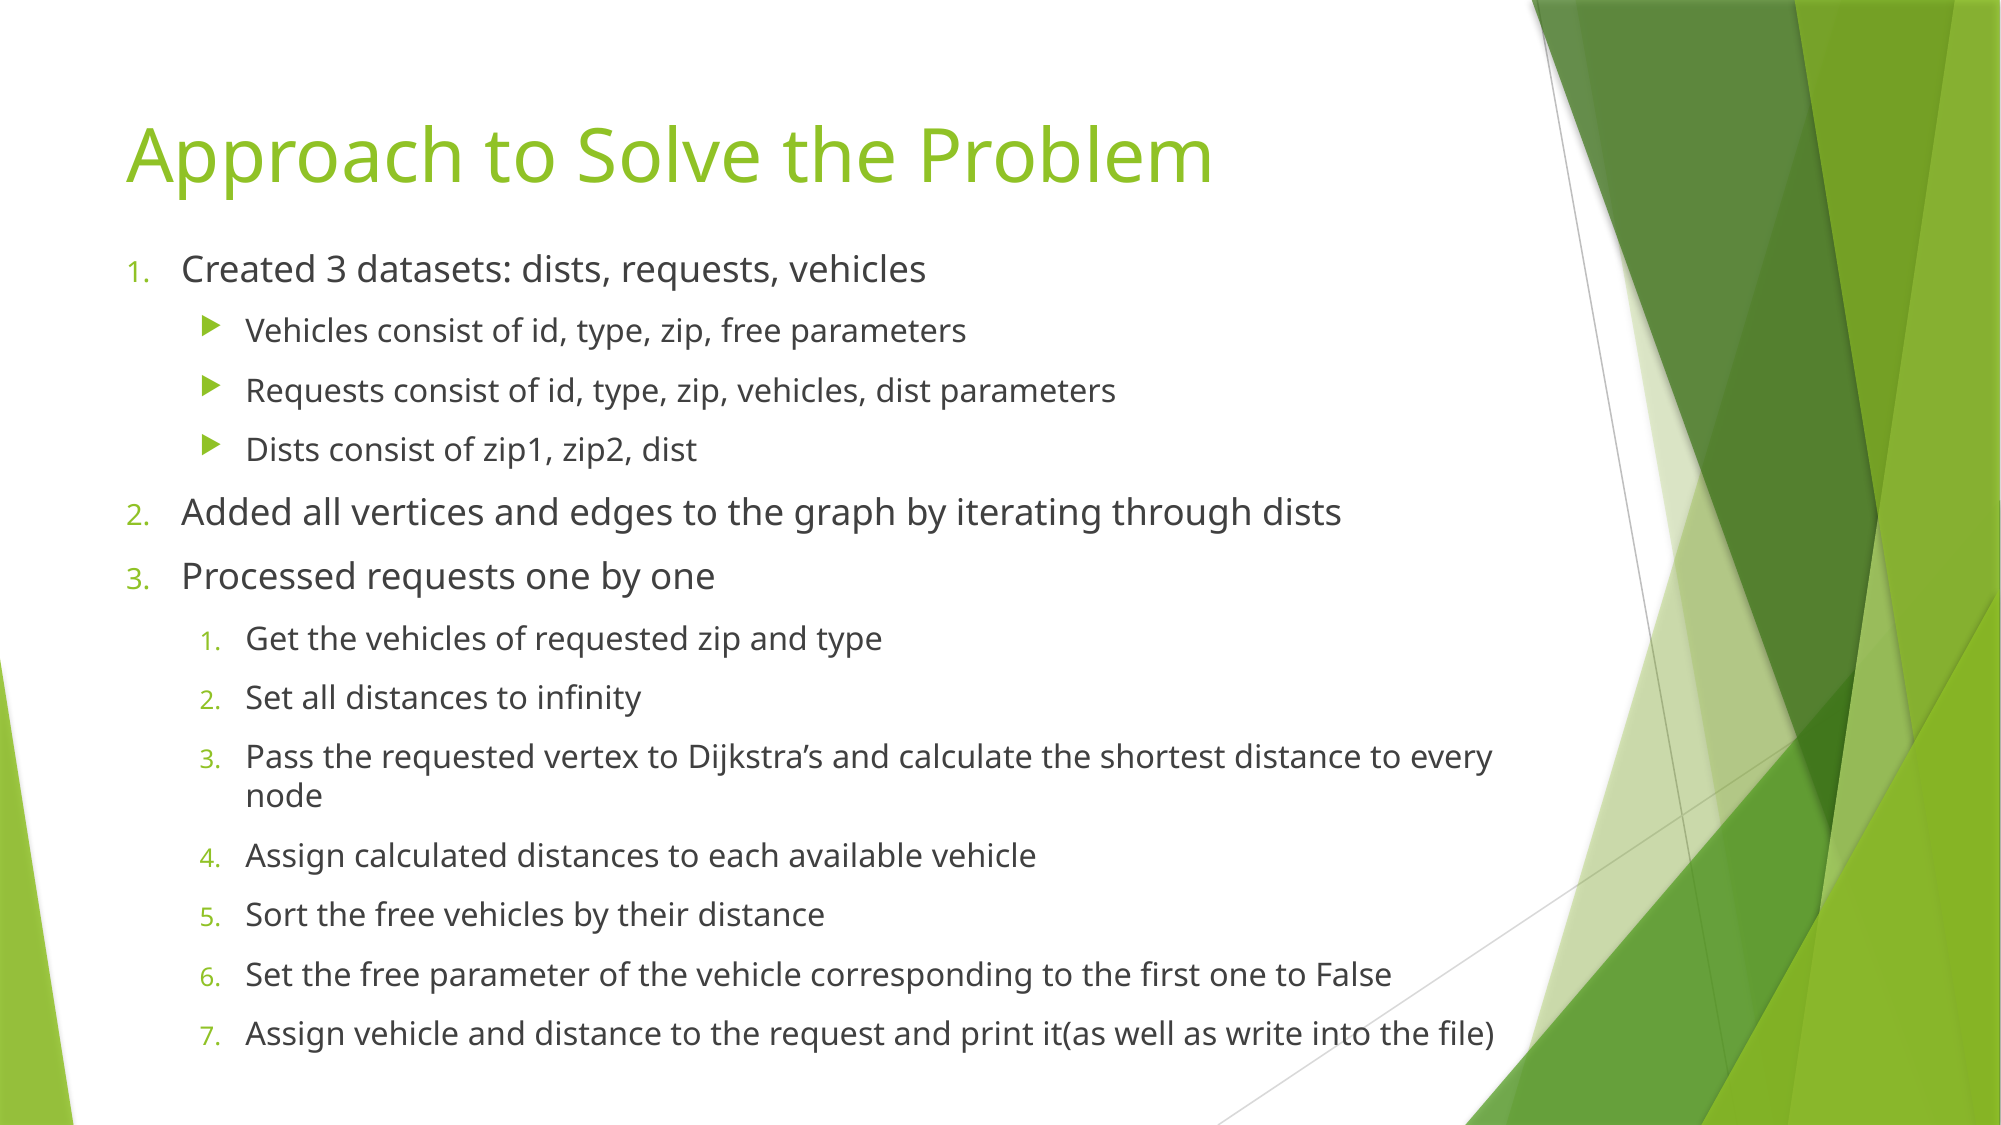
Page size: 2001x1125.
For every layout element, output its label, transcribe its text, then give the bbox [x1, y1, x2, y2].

list Created 3 datasets: dists, requests, vehicles Vehicles consist of id, type, zip, free parameters Requests consist of id, type, zip, vehicles, dist parameters Dists consist of zip1, zip2, dist Added all vertices and edges to the graph by iterating through dists Processed requests one by one Get the vehicles of requested zip and type Set all distances to infinity Pass the requested vertex to Dijkstra’s and calculate the shortest distance to every node Assign calculated distances to each available vehicle Sort the free vehicles by their distance Set the free parameter of the vehicle corresponding to the first one to False Assign vehicle and distance to the request and print it(as well as write into the file) [111, 238, 1522, 1083]
title Approach to Solve the Problem [111, 99, 1522, 238]
